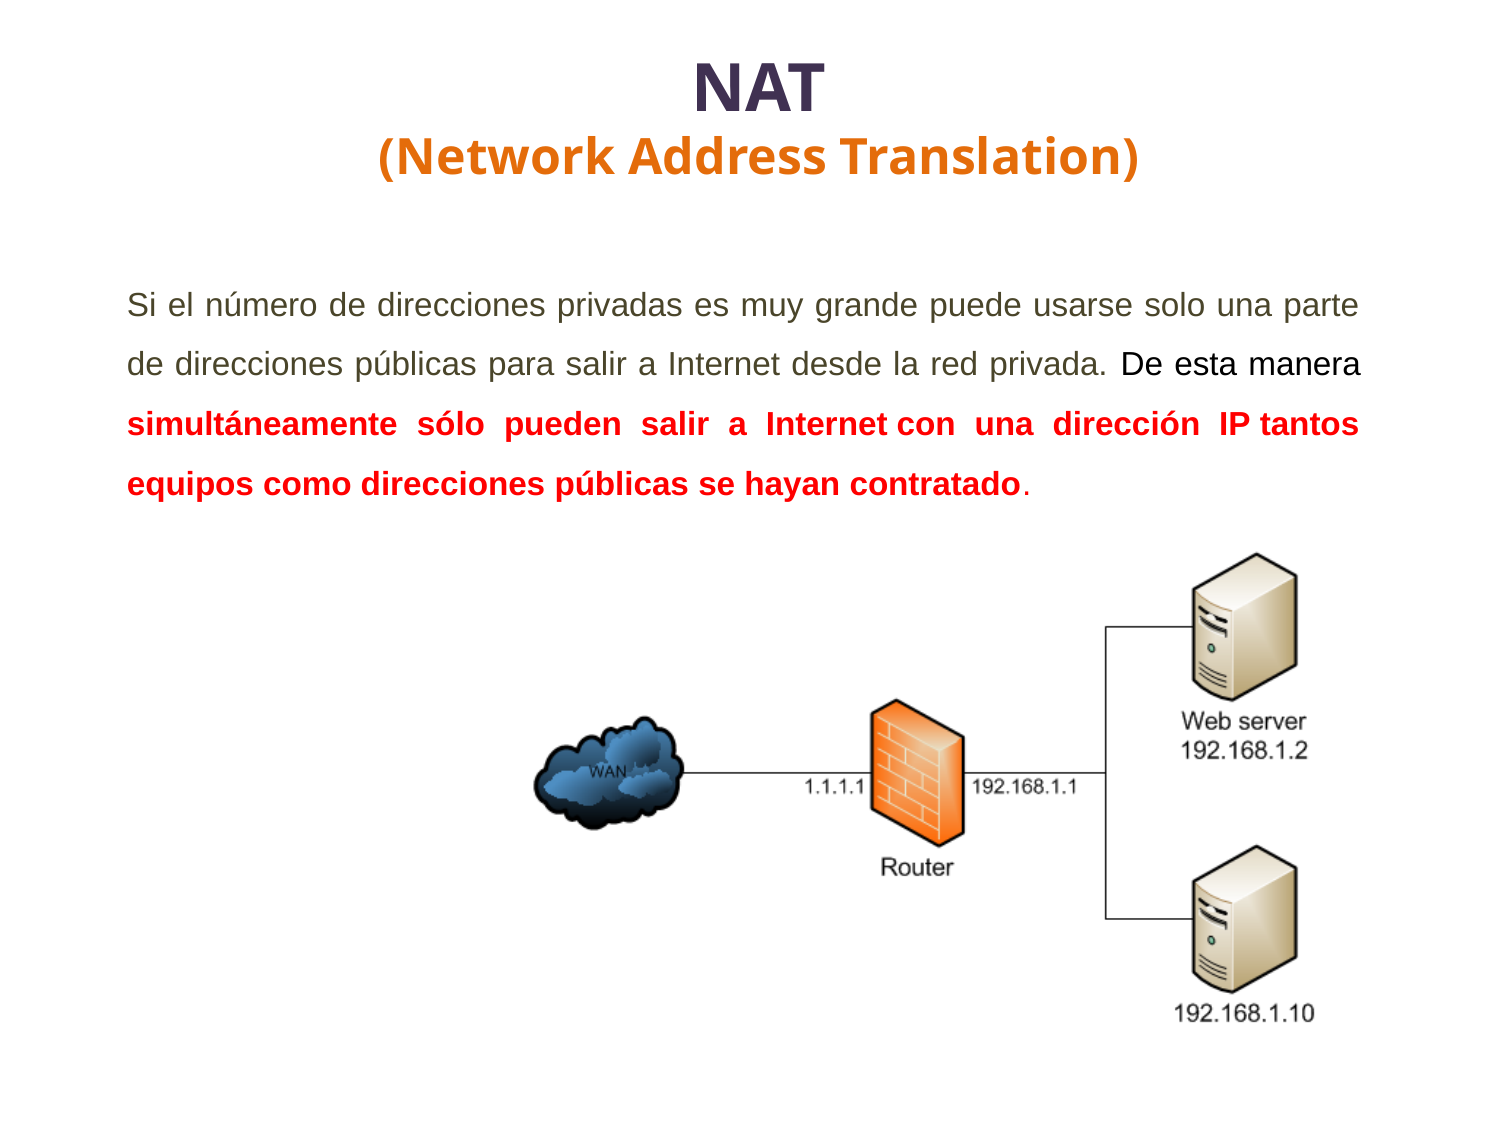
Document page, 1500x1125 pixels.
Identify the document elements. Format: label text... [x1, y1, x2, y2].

picture [525, 526, 1342, 1048]
text_box Si el número de direcciones privadas es muy grande puede usarse solo una parte de direcciones públicas para salir a Internet desde la red privada. De esta manera simultáneamente sólo pueden salir a Internet con una dirección IP tantos equipos como direcciones públicas se hayan contratado. [112, 255, 1376, 510]
text_box NAT (Network Address Translation) [23, 20, 1495, 209]
